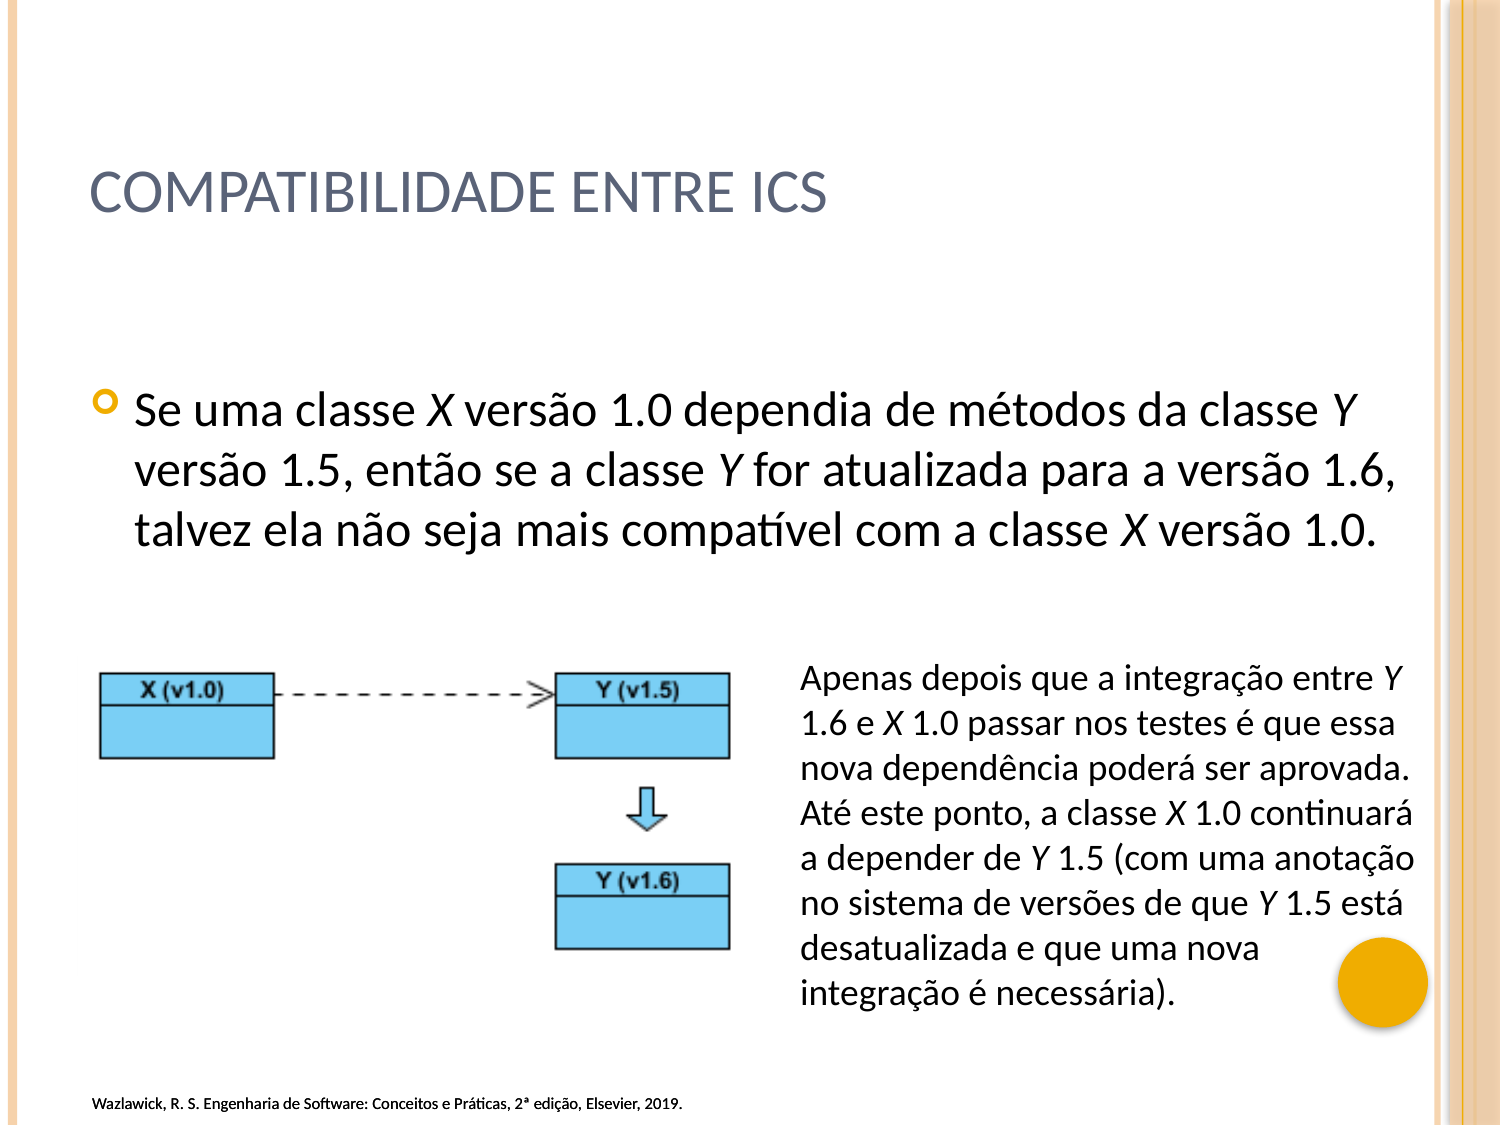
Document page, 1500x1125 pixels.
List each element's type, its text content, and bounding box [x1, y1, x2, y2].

picture [76, 656, 758, 977]
list Se uma classe X versão 1.0 dependia de métodos da classe Y versão 1.5, então se a classe Y for atualizada para a versão 1.6, talvez ela não seja mais compatível com a classe X versão 1.0. [75, 368, 1425, 705]
title Compatibilidade entre ICS [75, 45, 1300, 233]
text_box Apenas depois que a integração entre Y 1.6 e X 1.0 passar nos testes é que essa nova dependência poderá ser aprovada. Até este ponto, a classe X 1.0 continuará a depender de Y 1.5 (com uma anotação no sistema de versões de que Y 1.5 está desatualizada e que uma nova integração é necessária). [785, 645, 1436, 1020]
